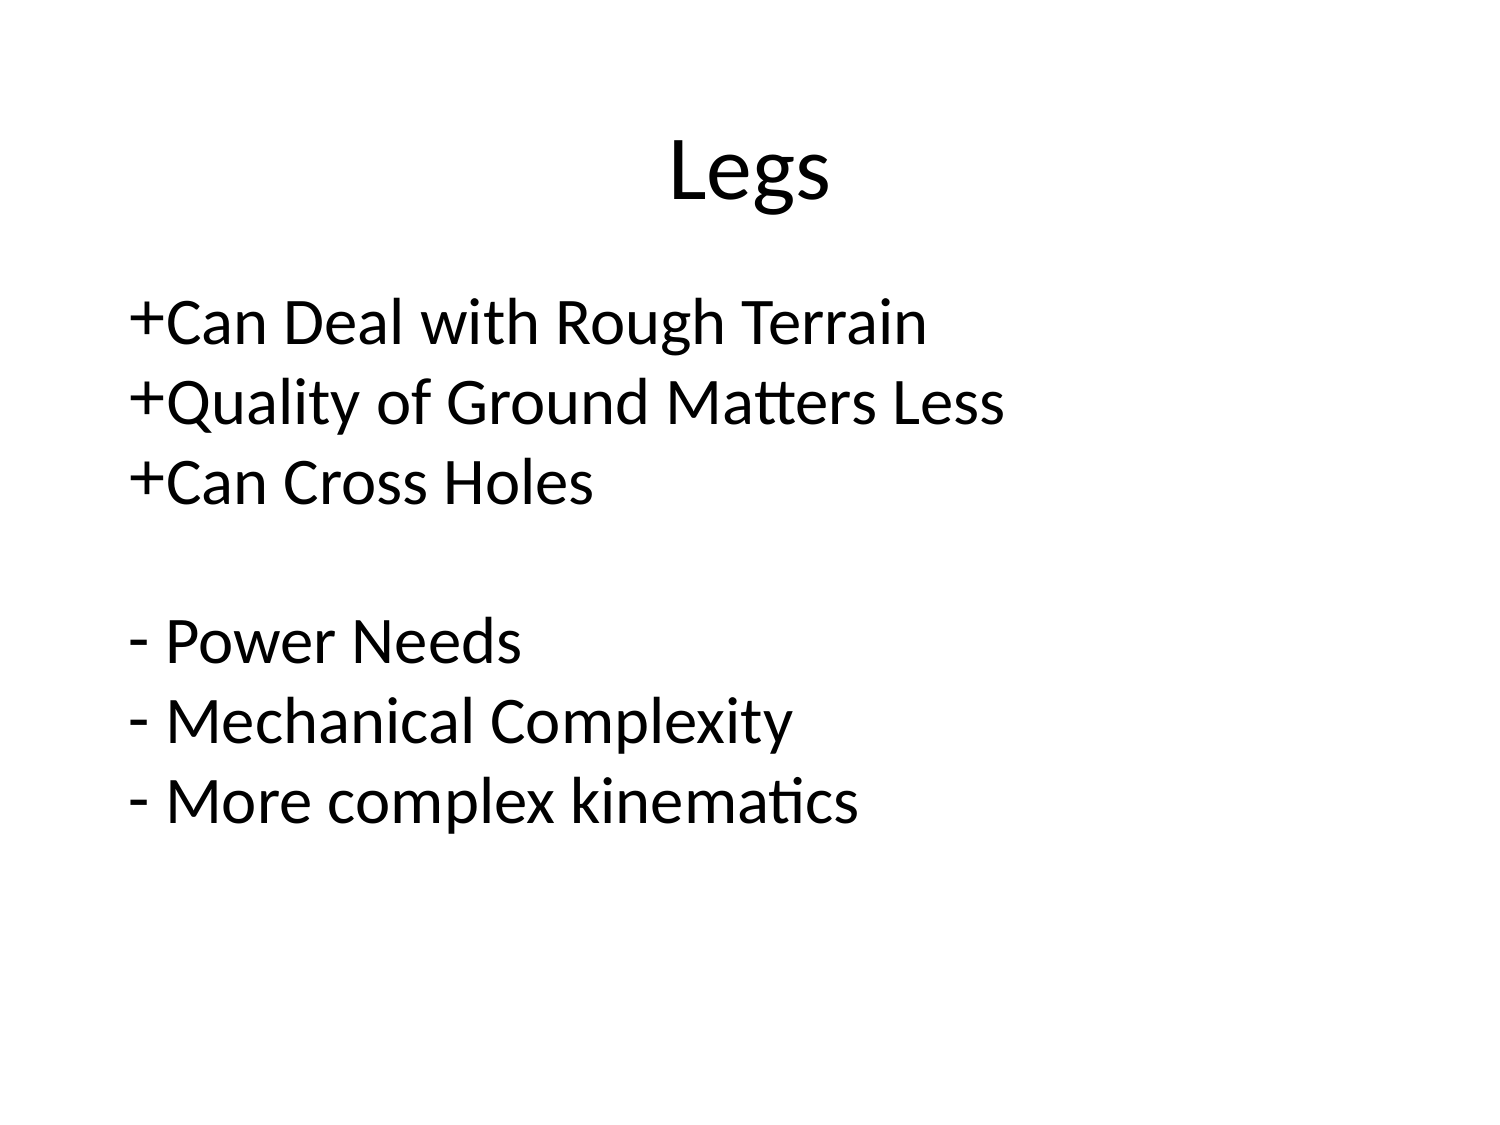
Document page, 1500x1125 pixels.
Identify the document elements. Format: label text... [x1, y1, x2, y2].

title Legs [75, 45, 1425, 233]
list Can Deal with Rough Terrain Quality of Ground Matters Less Can Cross Holes Power Needs Mechanical Complexity More complex kinematics [75, 262, 1425, 1078]
